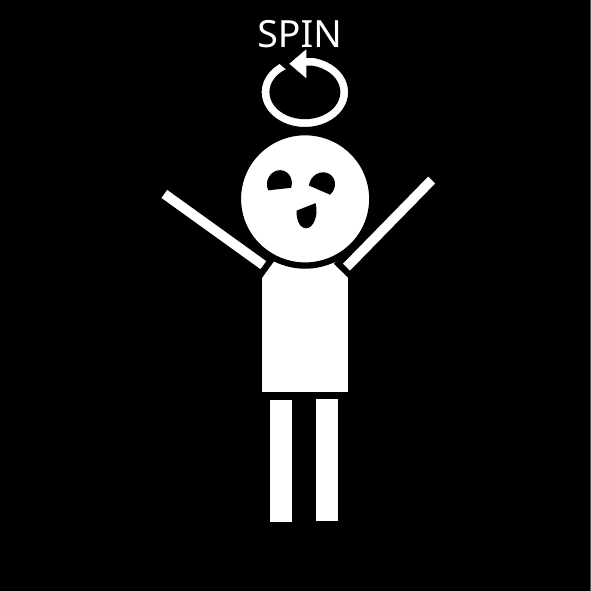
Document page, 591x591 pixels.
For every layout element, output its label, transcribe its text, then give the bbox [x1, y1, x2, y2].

text_box [236, 131, 374, 267]
text_box [282, 62, 311, 88]
text_box [155, 183, 273, 276]
text_box [336, 170, 442, 277]
text_box [296, 203, 317, 229]
text_box [266, 170, 292, 191]
text_box [294, 62, 315, 67]
text_box [260, 256, 350, 394]
text_box SPIN [242, 2, 392, 62]
text_box [312, 395, 342, 525]
text_box [308, 172, 336, 195]
text_box [259, 62, 351, 130]
text_box [266, 396, 296, 527]
